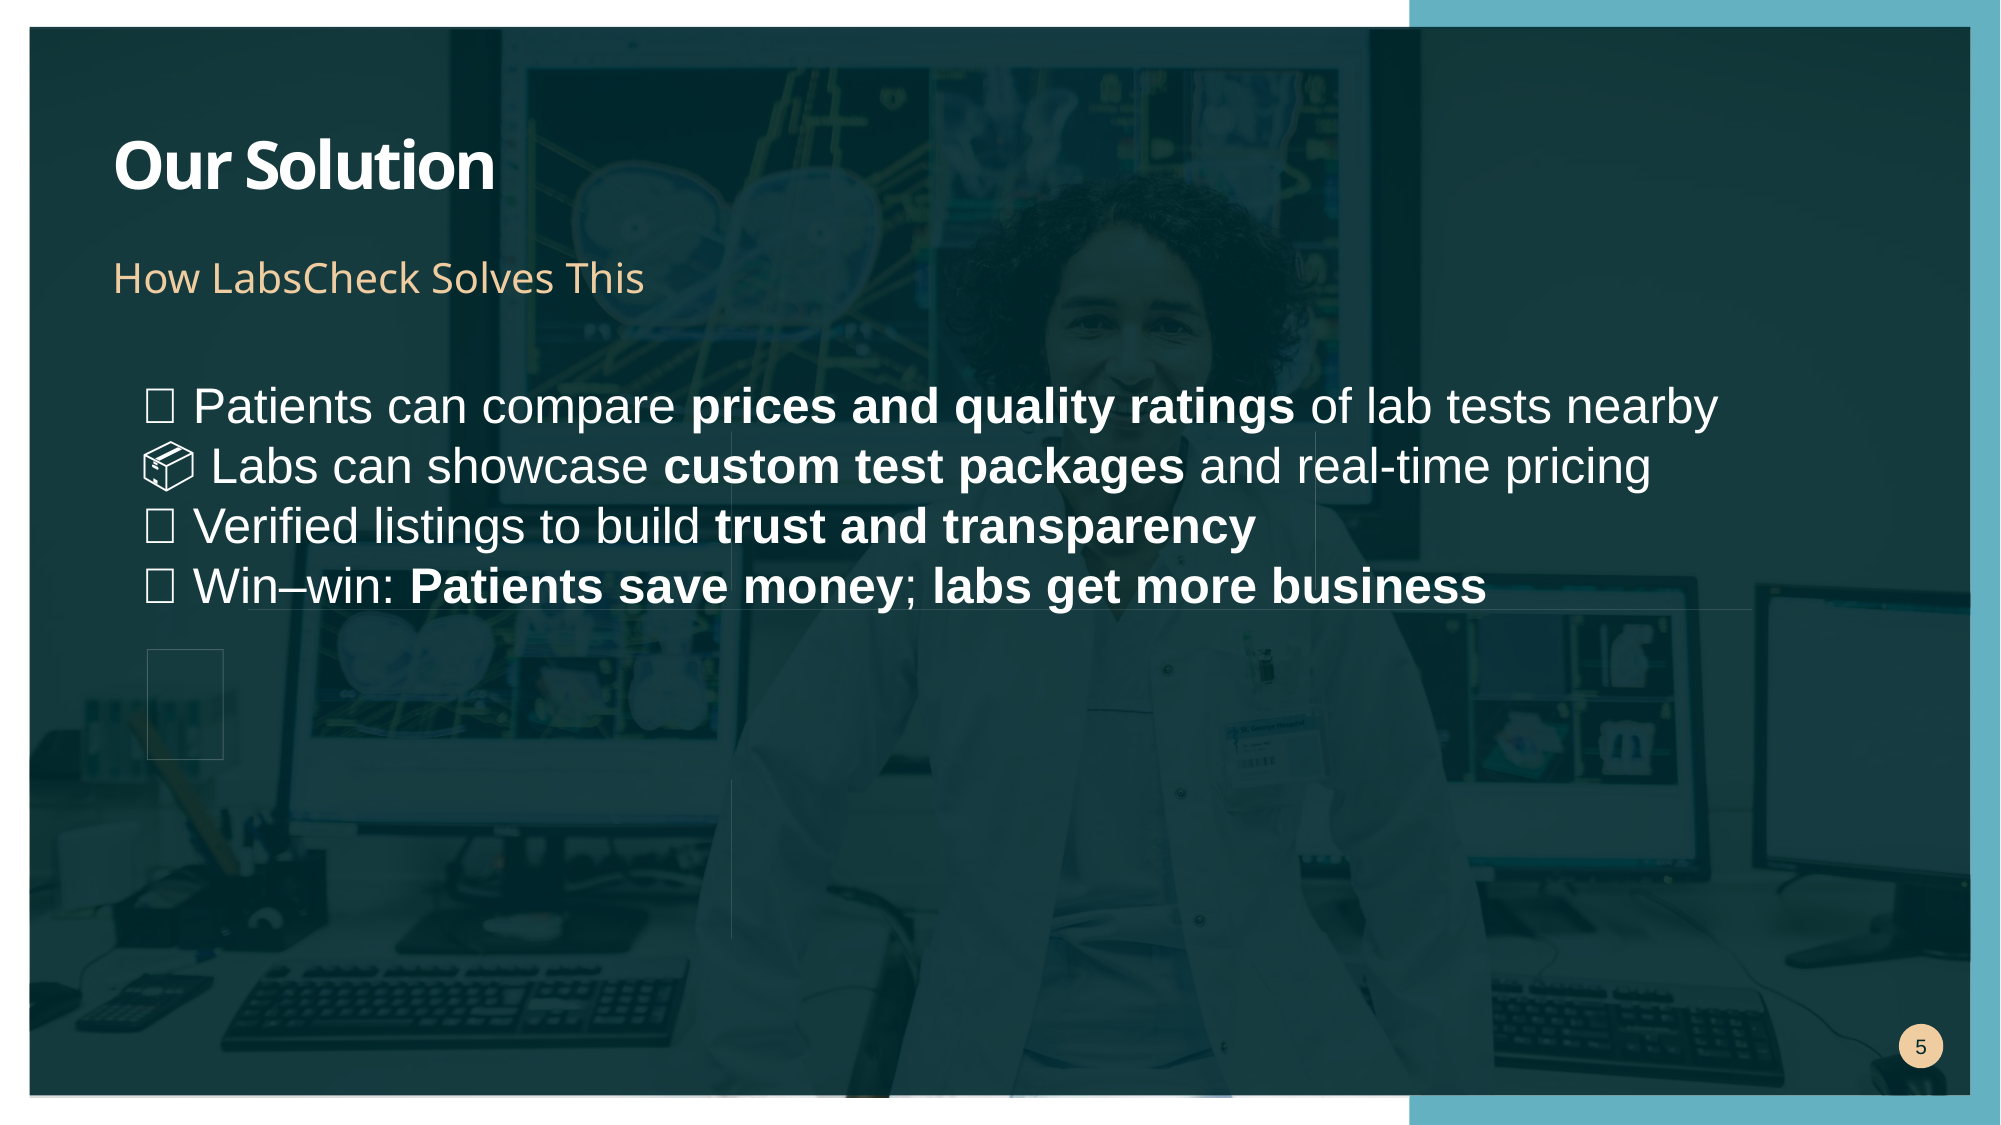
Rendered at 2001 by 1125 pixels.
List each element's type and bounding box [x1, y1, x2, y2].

text_box [28, 26, 1971, 1097]
picture [29, 29, 1971, 1098]
